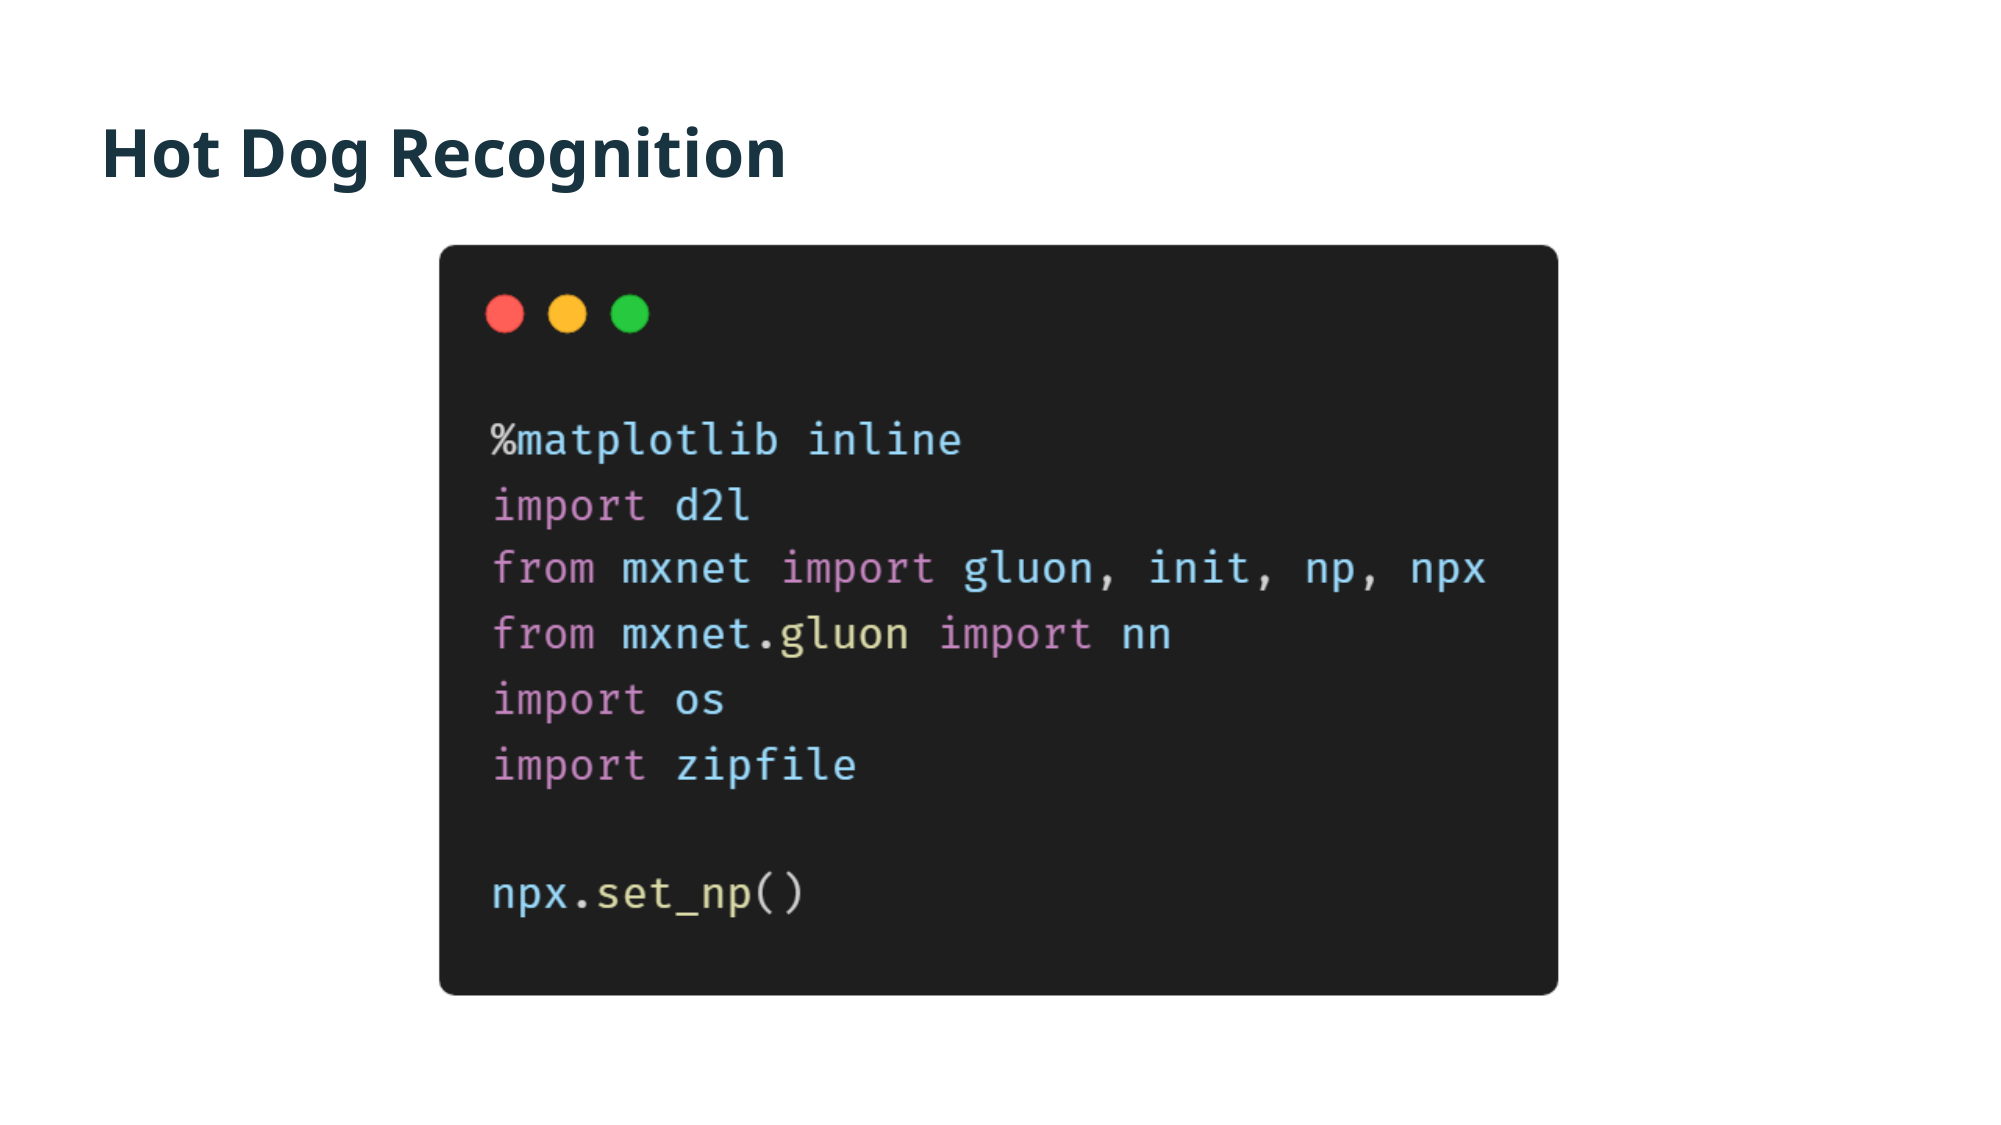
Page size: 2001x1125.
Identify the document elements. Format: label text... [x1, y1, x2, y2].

picture [435, 239, 1565, 996]
title Hot Dog Recognition [80, 90, 1985, 216]
